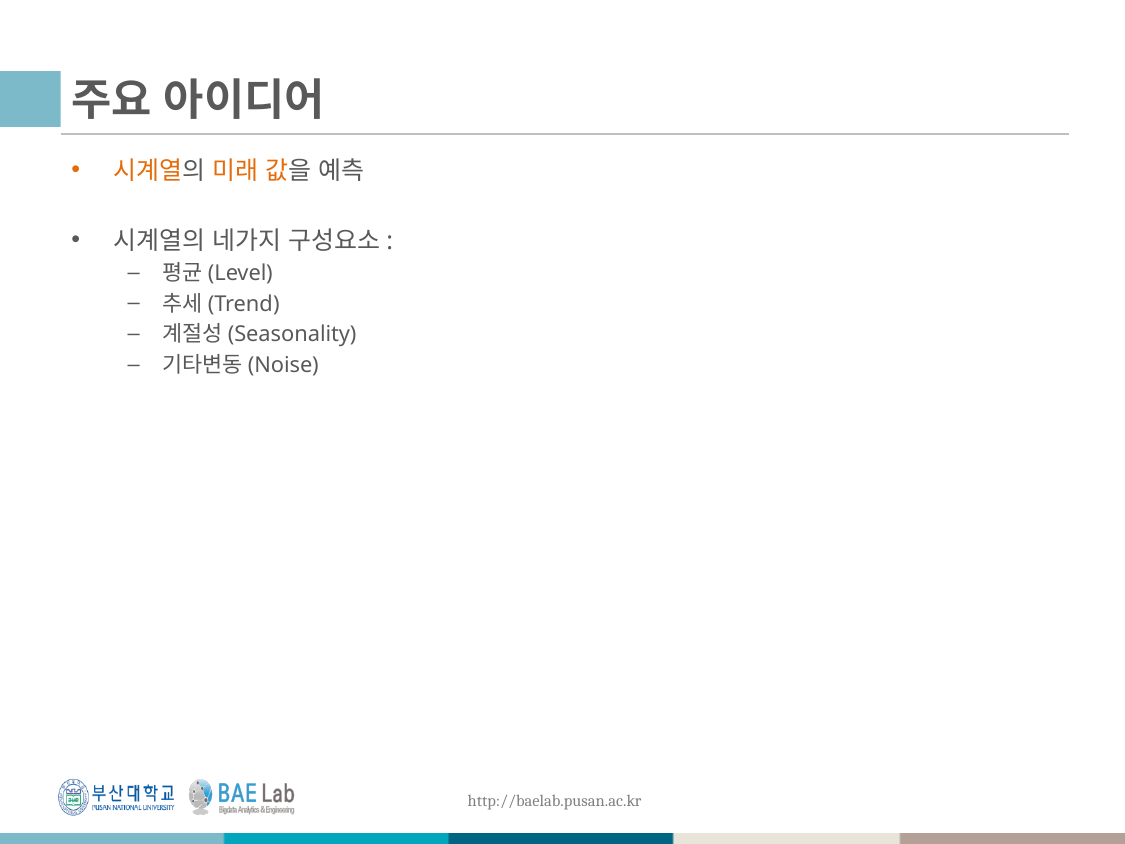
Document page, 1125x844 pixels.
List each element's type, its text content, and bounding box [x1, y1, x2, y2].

list 시계열의 미래 값을 예측 시계열의 네가지 구성요소: 평균(Level) 추세(Trend) 계절성(Seasonality) 기타변동(Noise) [56, 146, 1069, 754]
picture [186, 776, 300, 816]
picture [55, 775, 175, 819]
picture [0, 833, 448, 844]
picture [673, 833, 1125, 844]
title 주요 아이디어 [56, 71, 1069, 125]
